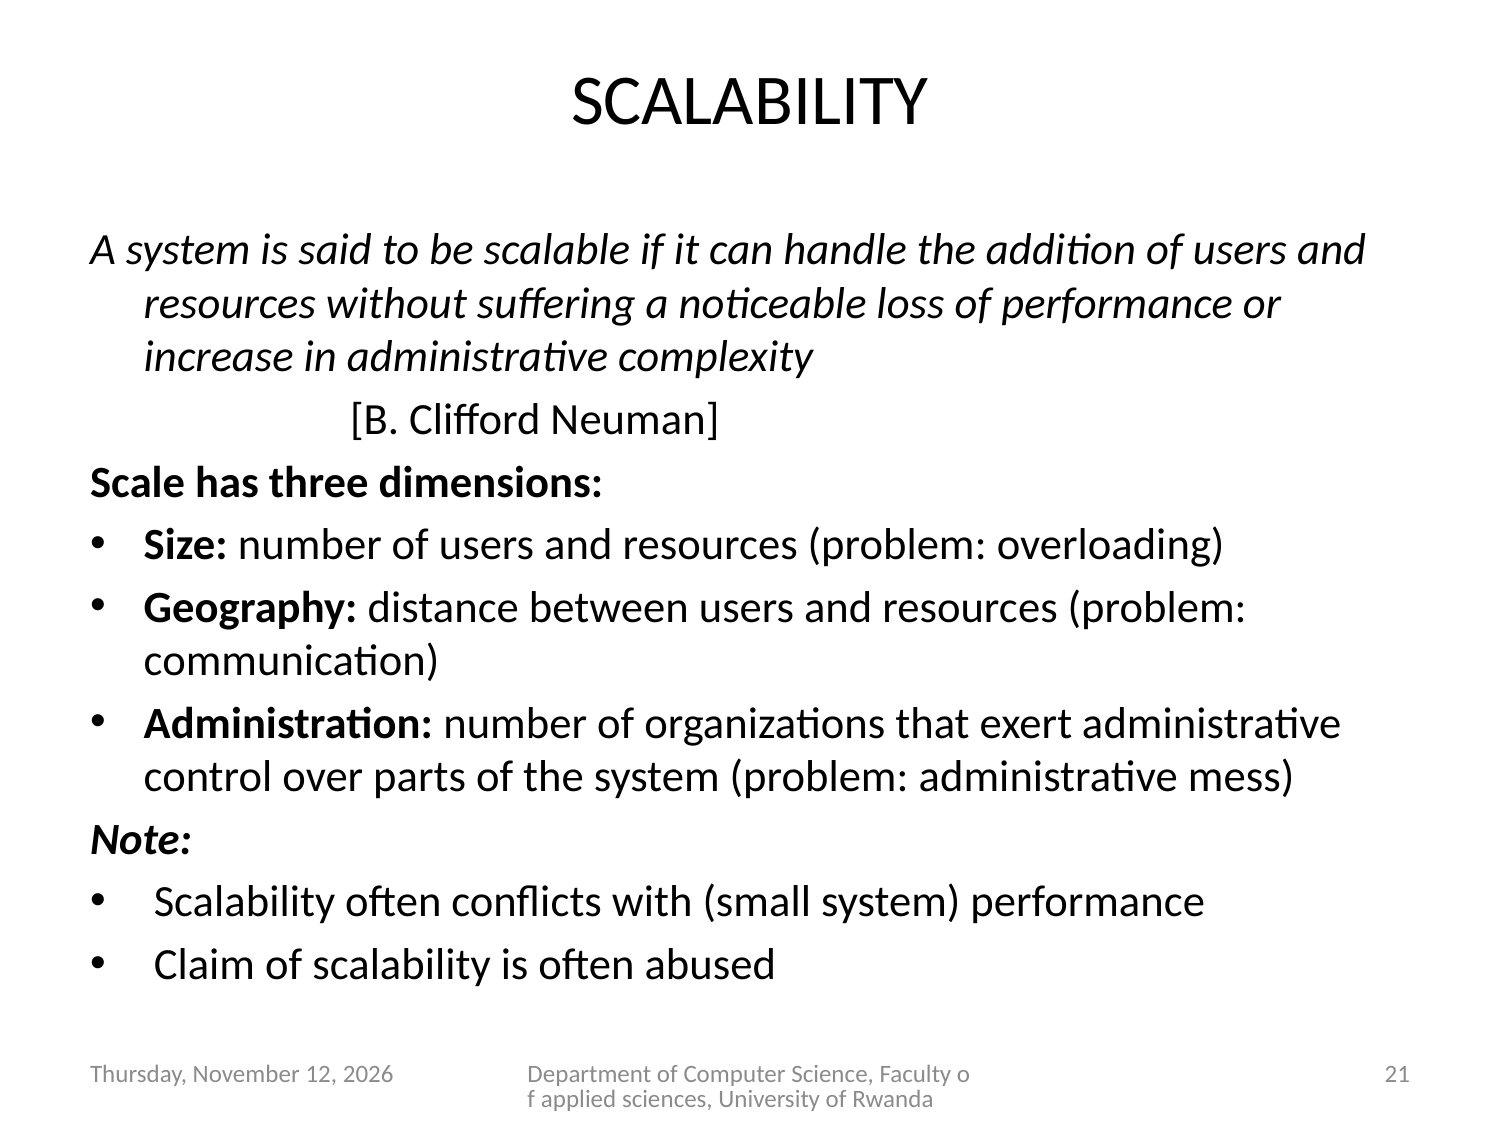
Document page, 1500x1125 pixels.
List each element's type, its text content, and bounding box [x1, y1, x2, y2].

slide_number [75, 1042, 425, 1103]
title SCALABILITY [75, 45, 1425, 212]
footer Department of Computer Science, Faculty of applied sciences, University of Rwanda [512, 1042, 988, 1103]
list A system is said to be scalable if it can handle the addition of users and resources without suffering a noticeable loss of performance or increase in administrative complexity [B. Clifford Neuman] Scale has three dimensions: Size: number of users and resources (problem: overloading) Geography: distance between users and resources (problem: communication) Administration: number of organizations that exert administrative control over parts of the system (problem: administrative mess) Note: Scalability often conflicts with (small system) performance Claim of scalability is often abused [75, 212, 1425, 1005]
slide_number 21 [1074, 1042, 1425, 1103]
